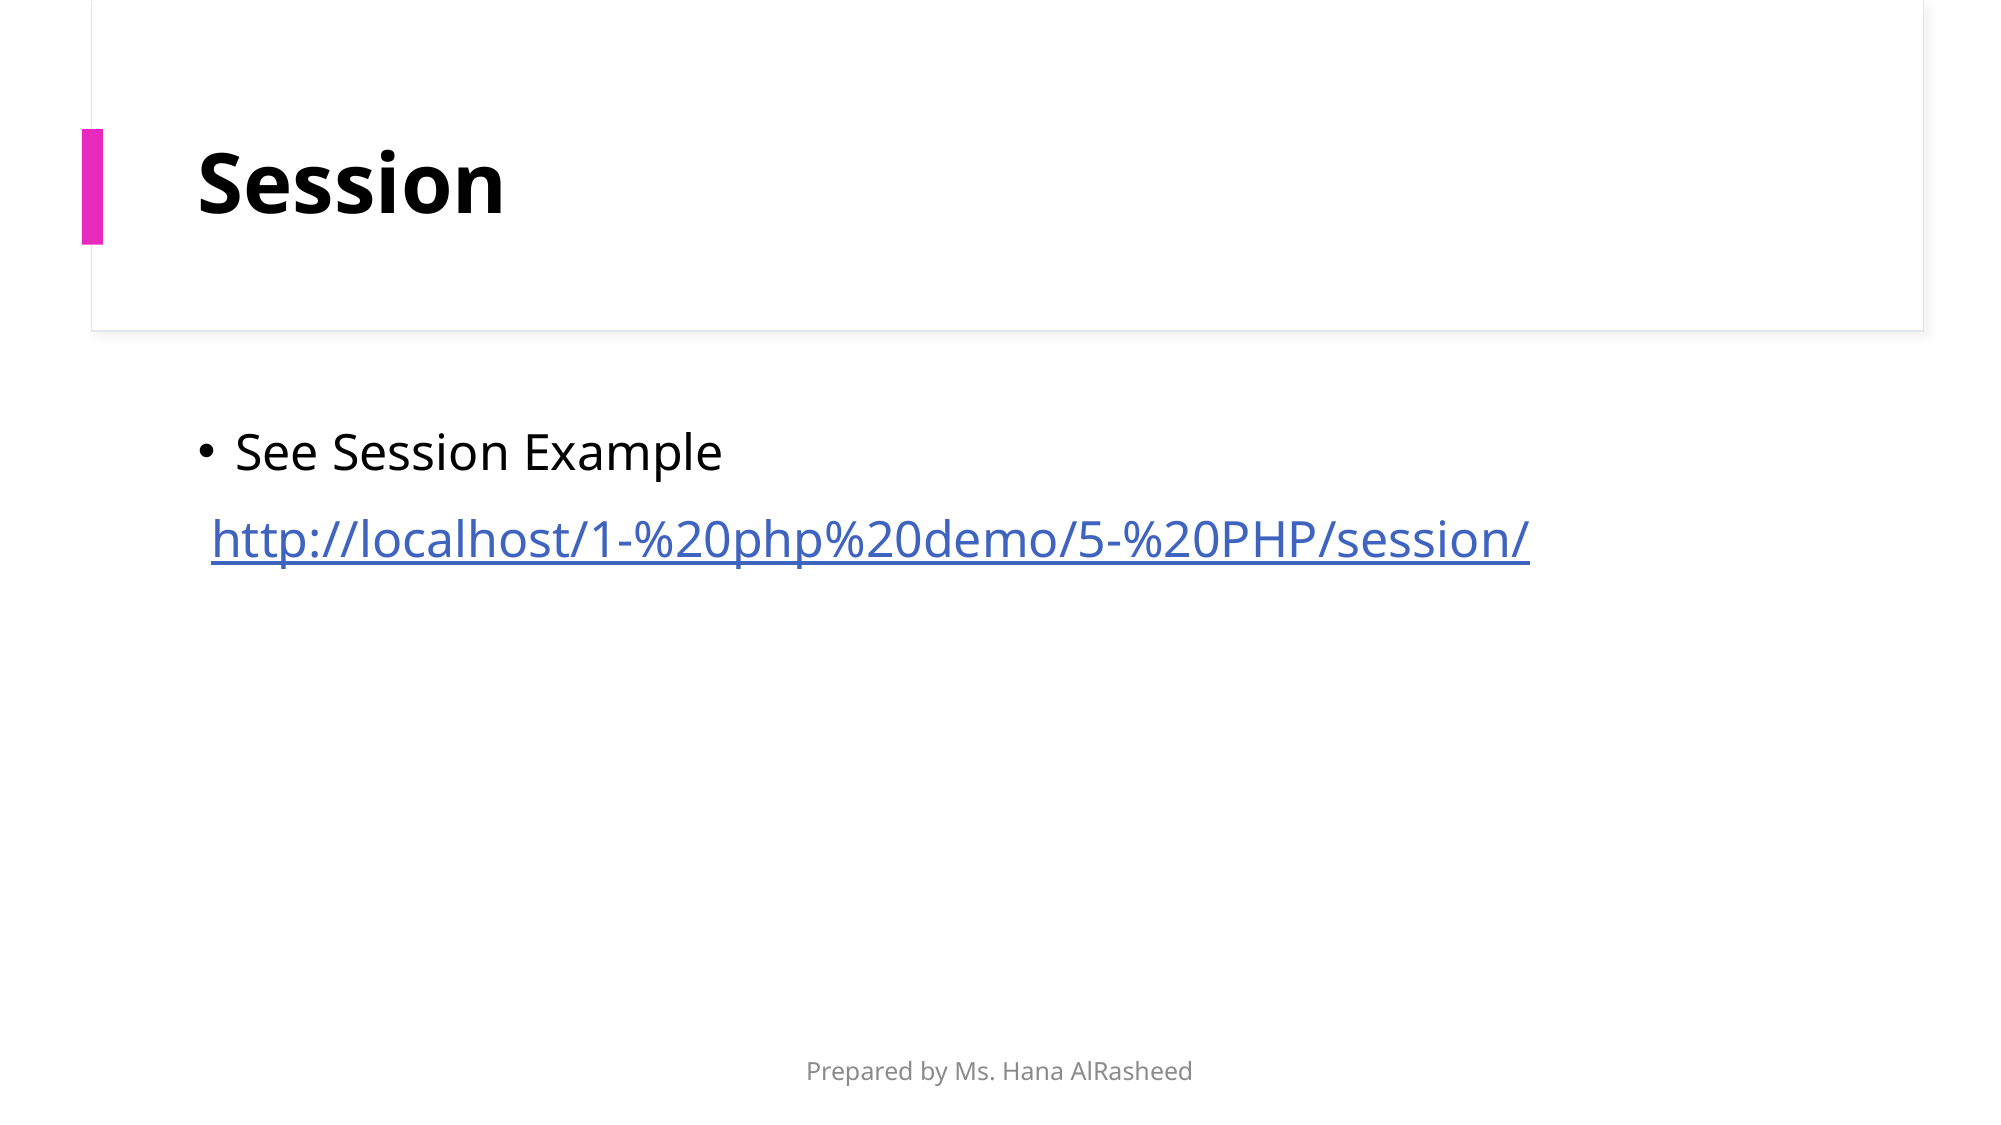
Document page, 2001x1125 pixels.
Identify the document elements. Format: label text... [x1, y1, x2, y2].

list See Session Example http://localhost/1-%20php%20demo/5-%20PHP/session/ [183, 406, 1851, 1013]
title Session [183, 90, 1851, 284]
footer Prepared by Ms. Hana AlRasheed [662, 1042, 1338, 1103]
